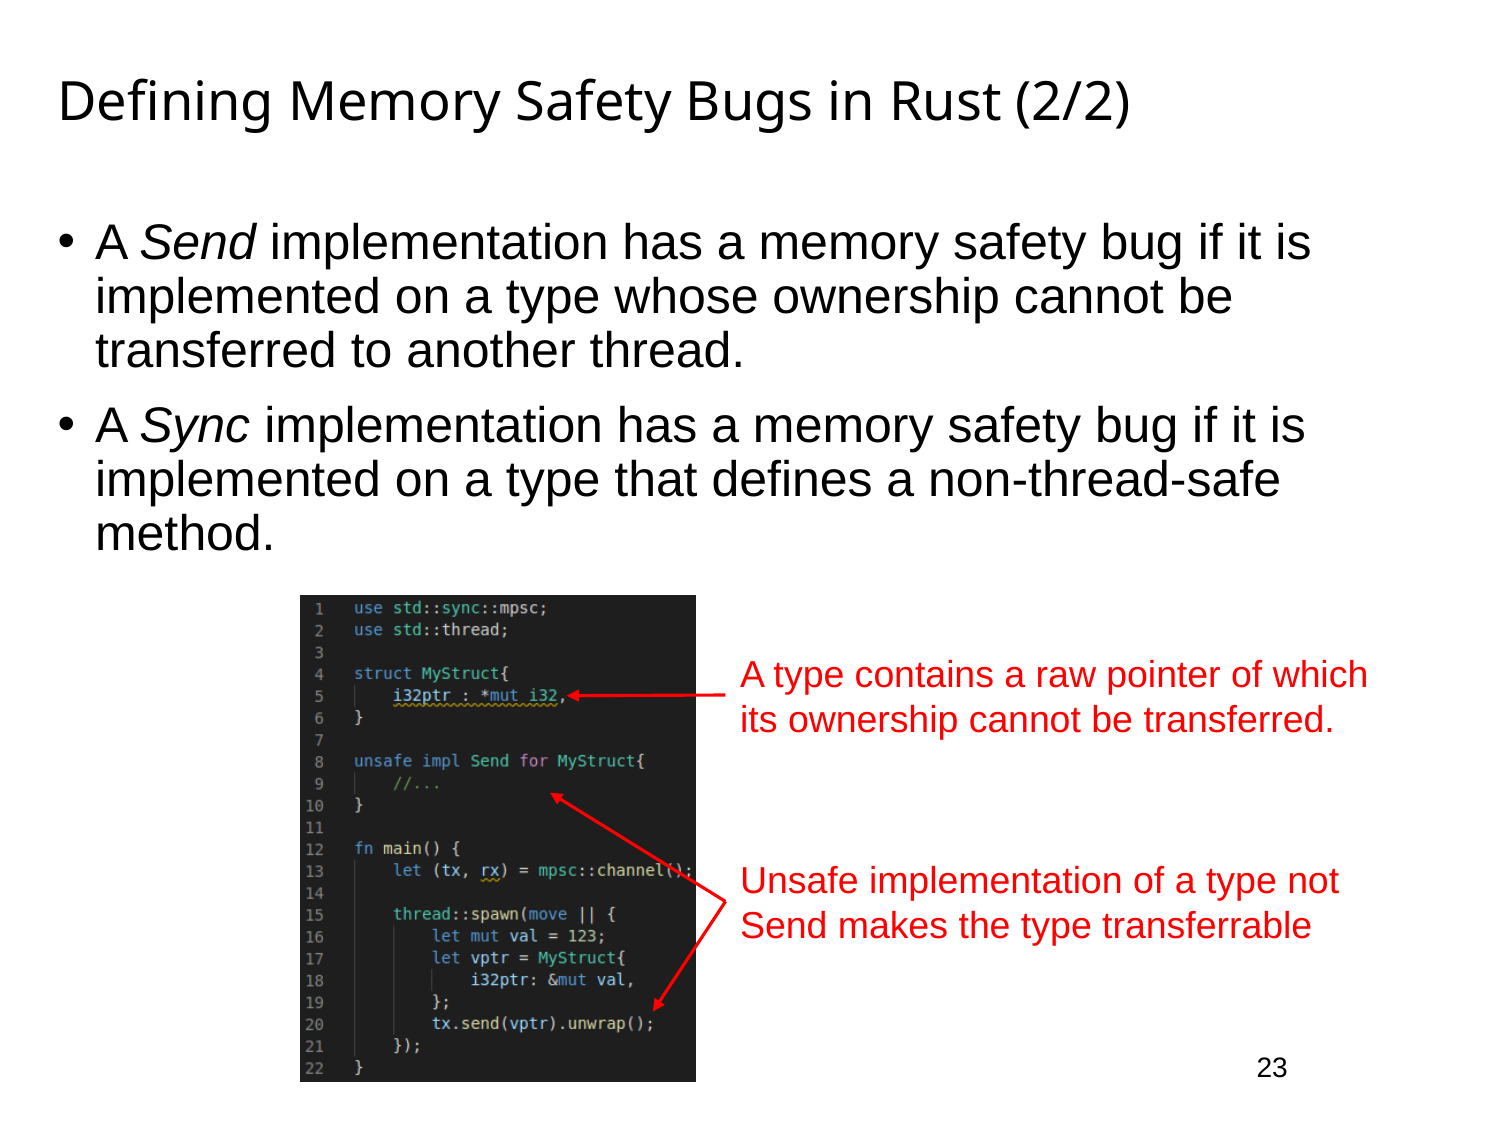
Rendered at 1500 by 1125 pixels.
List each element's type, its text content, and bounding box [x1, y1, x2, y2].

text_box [549, 792, 726, 903]
text_box Unsafe implementation of a type not Send makes the type transferrable [726, 849, 1429, 954]
title Defining Memory Safety Bugs in Rust (2/2) [42, 25, 1459, 181]
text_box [652, 902, 726, 1012]
picture [299, 595, 696, 1082]
text_box A type contains a raw pointer of which its ownership cannot be transferred. [725, 642, 1429, 748]
list A Send implementation has a memory safety bug if it is implemented on a type whose ownership cannot be transferred to another thread. A Sync implementation has a memory safety bug if it is implemented on a type that defines a non-thread-safe method. [42, 208, 1459, 1015]
